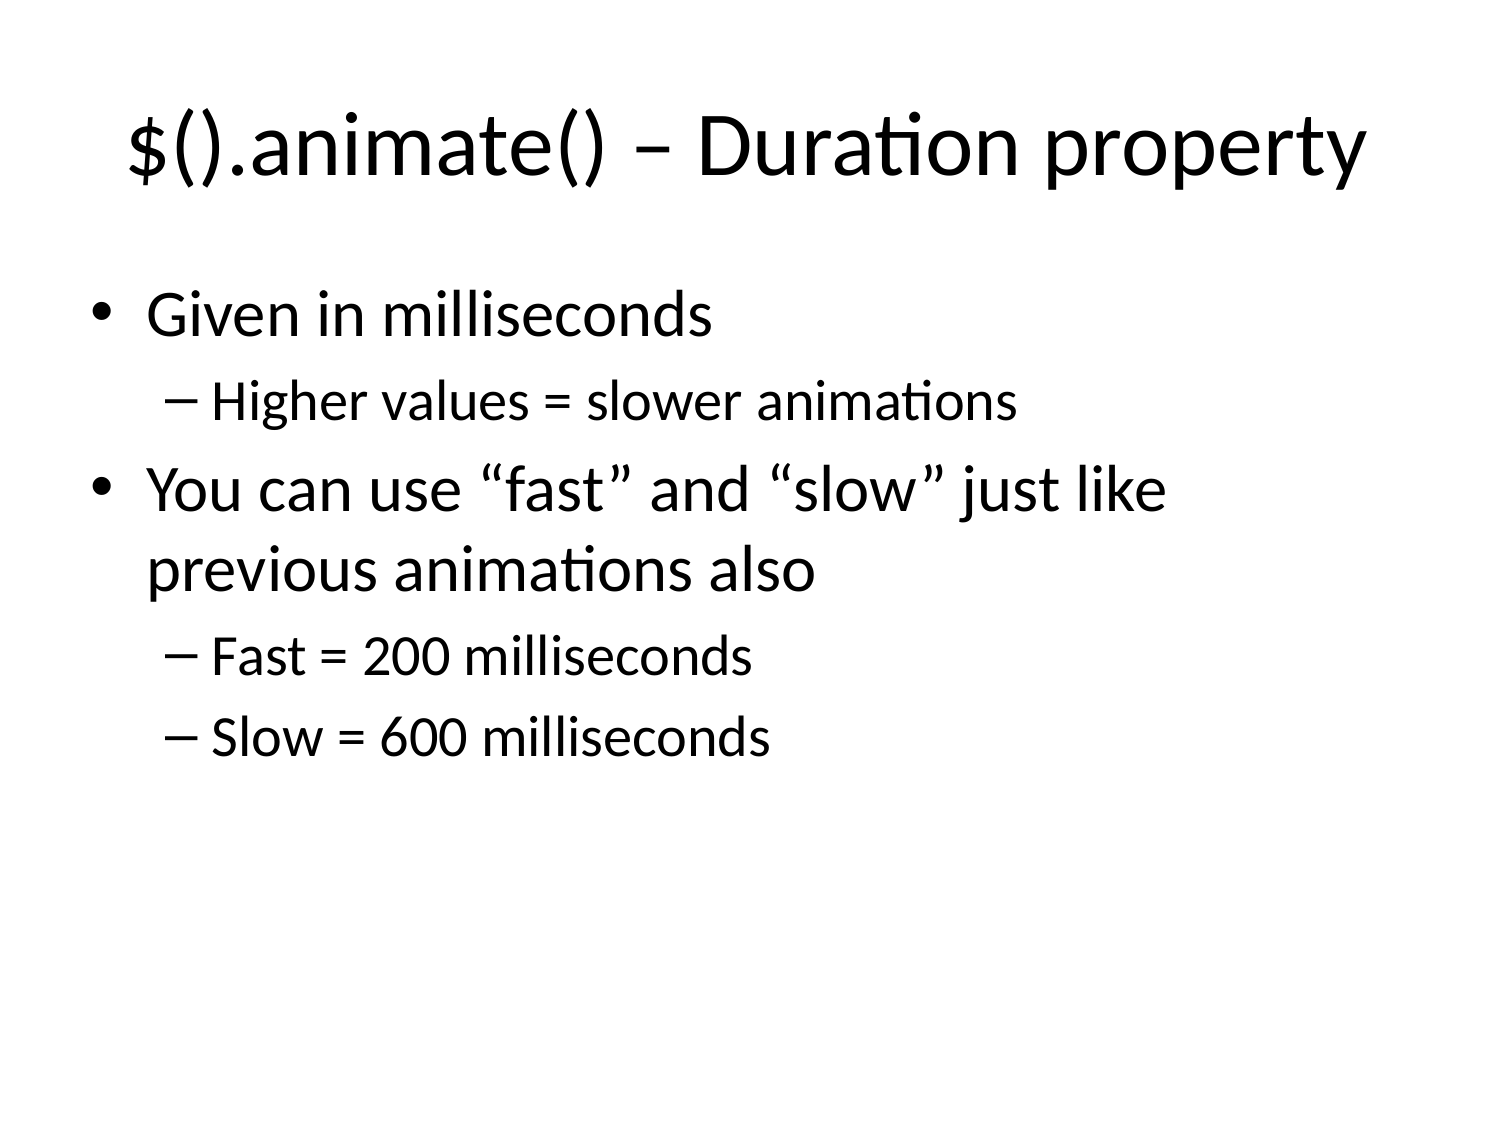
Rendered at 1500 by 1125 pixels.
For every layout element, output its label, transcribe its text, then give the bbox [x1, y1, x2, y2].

title $().animate() – Duration property [50, 45, 1443, 233]
list Given in milliseconds Higher values = slower animations You can use “fast” and “slow” just like previous animations also Fast = 200 milliseconds Slow = 600 milliseconds [75, 262, 1425, 1005]
